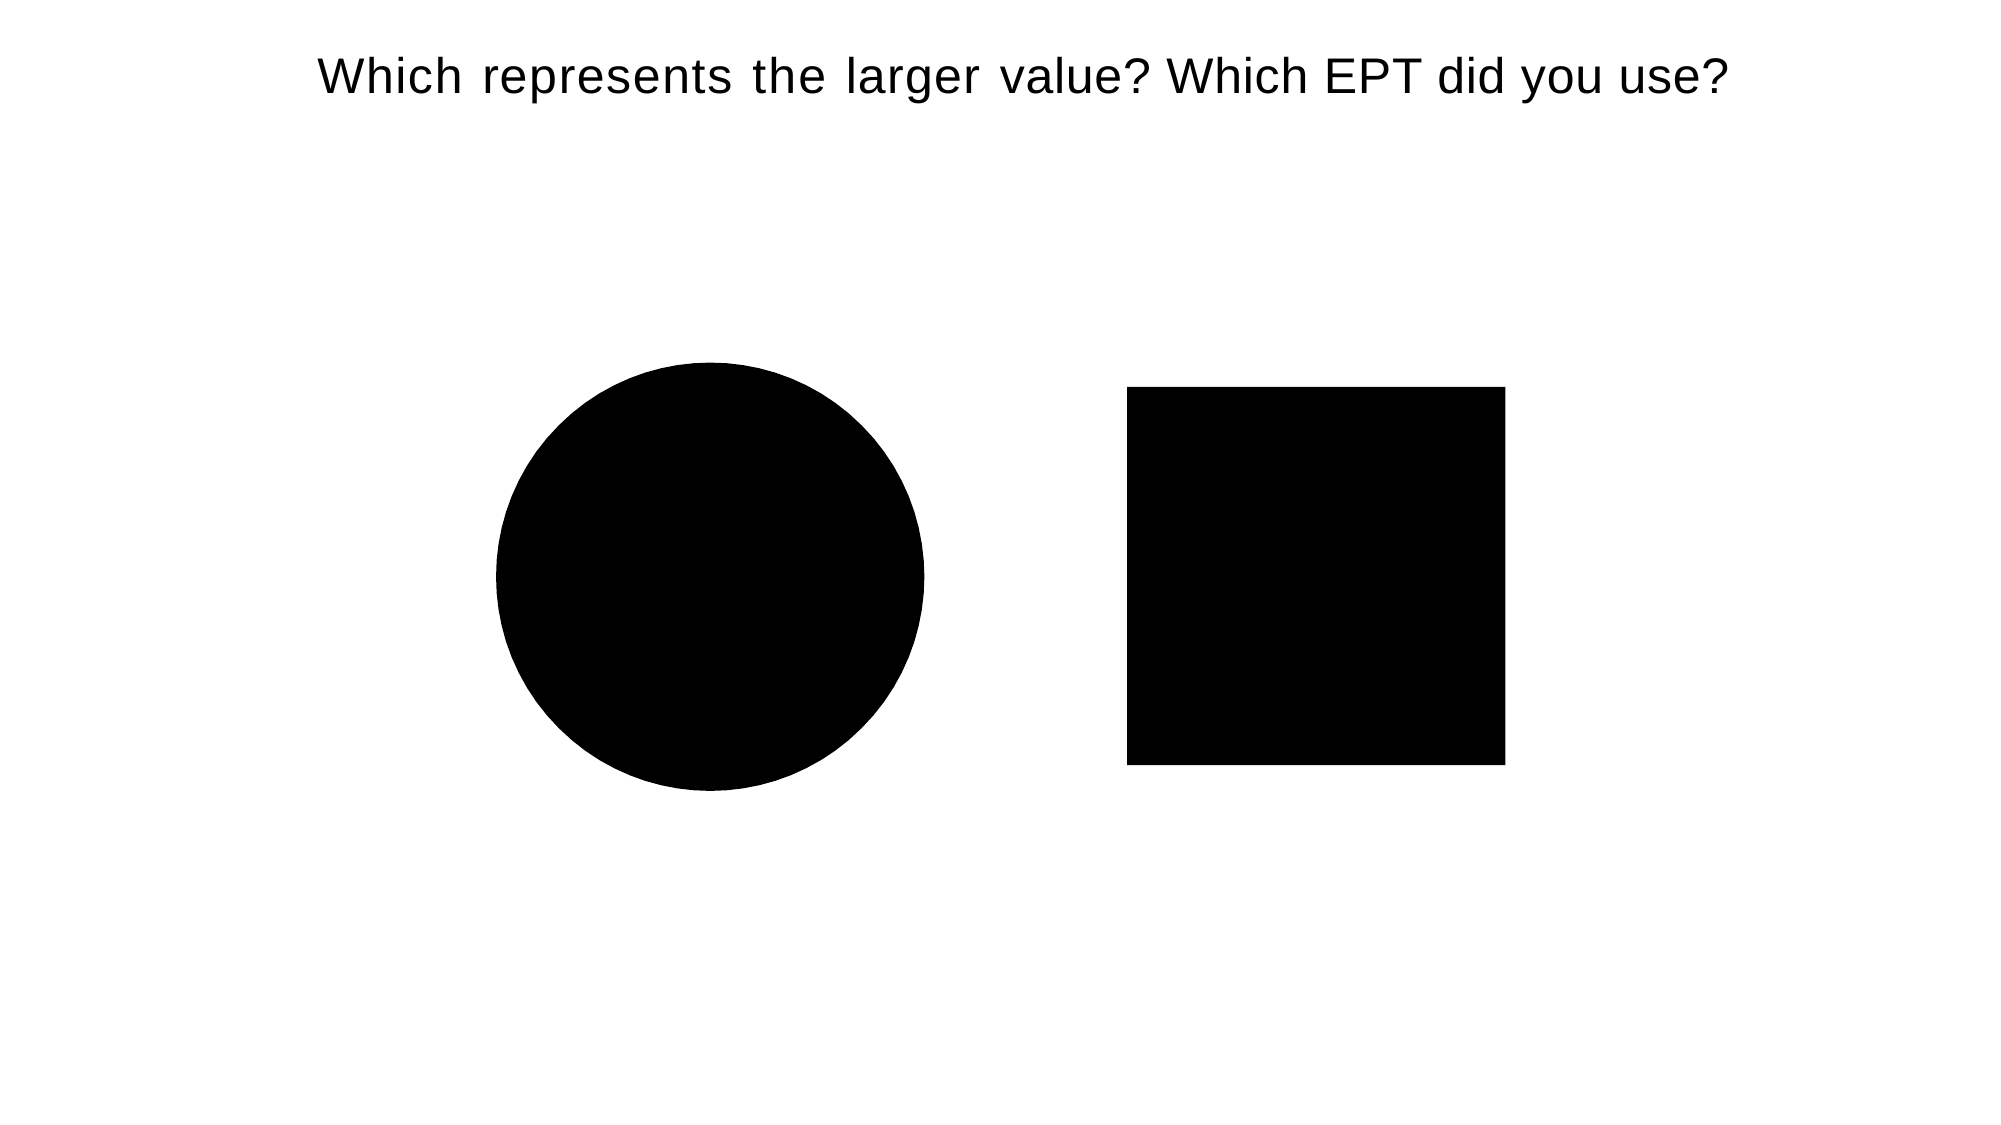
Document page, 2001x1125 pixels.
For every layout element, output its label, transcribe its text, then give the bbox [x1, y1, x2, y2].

text_box [496, 362, 925, 791]
text_box [1127, 386, 1506, 766]
text_box Which represents the larger value? Which EPT did you use? [302, 36, 1746, 112]
